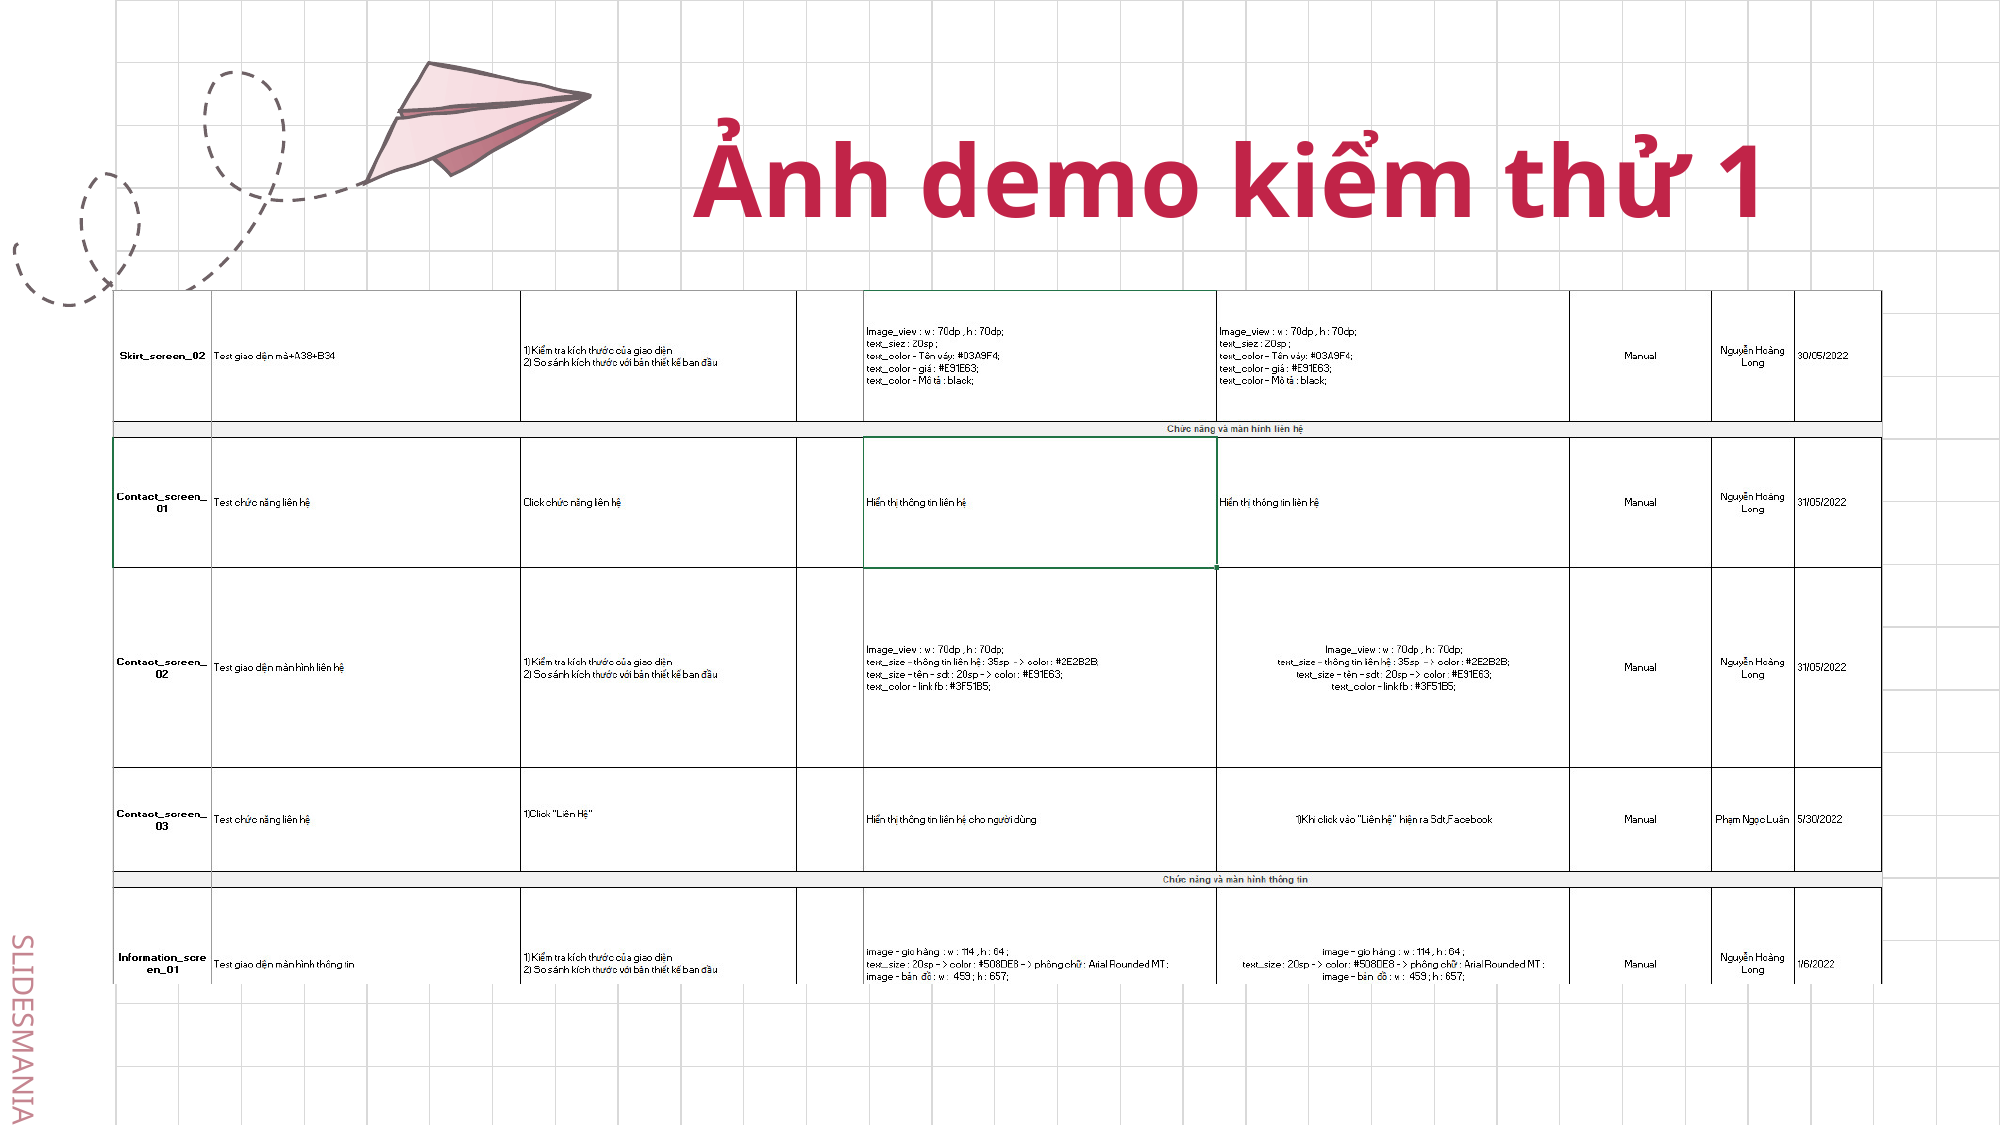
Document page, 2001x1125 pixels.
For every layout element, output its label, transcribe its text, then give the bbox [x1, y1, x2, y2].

picture [112, 290, 1883, 985]
title Ảnh demo kiểm thử 1 [673, 97, 1934, 223]
